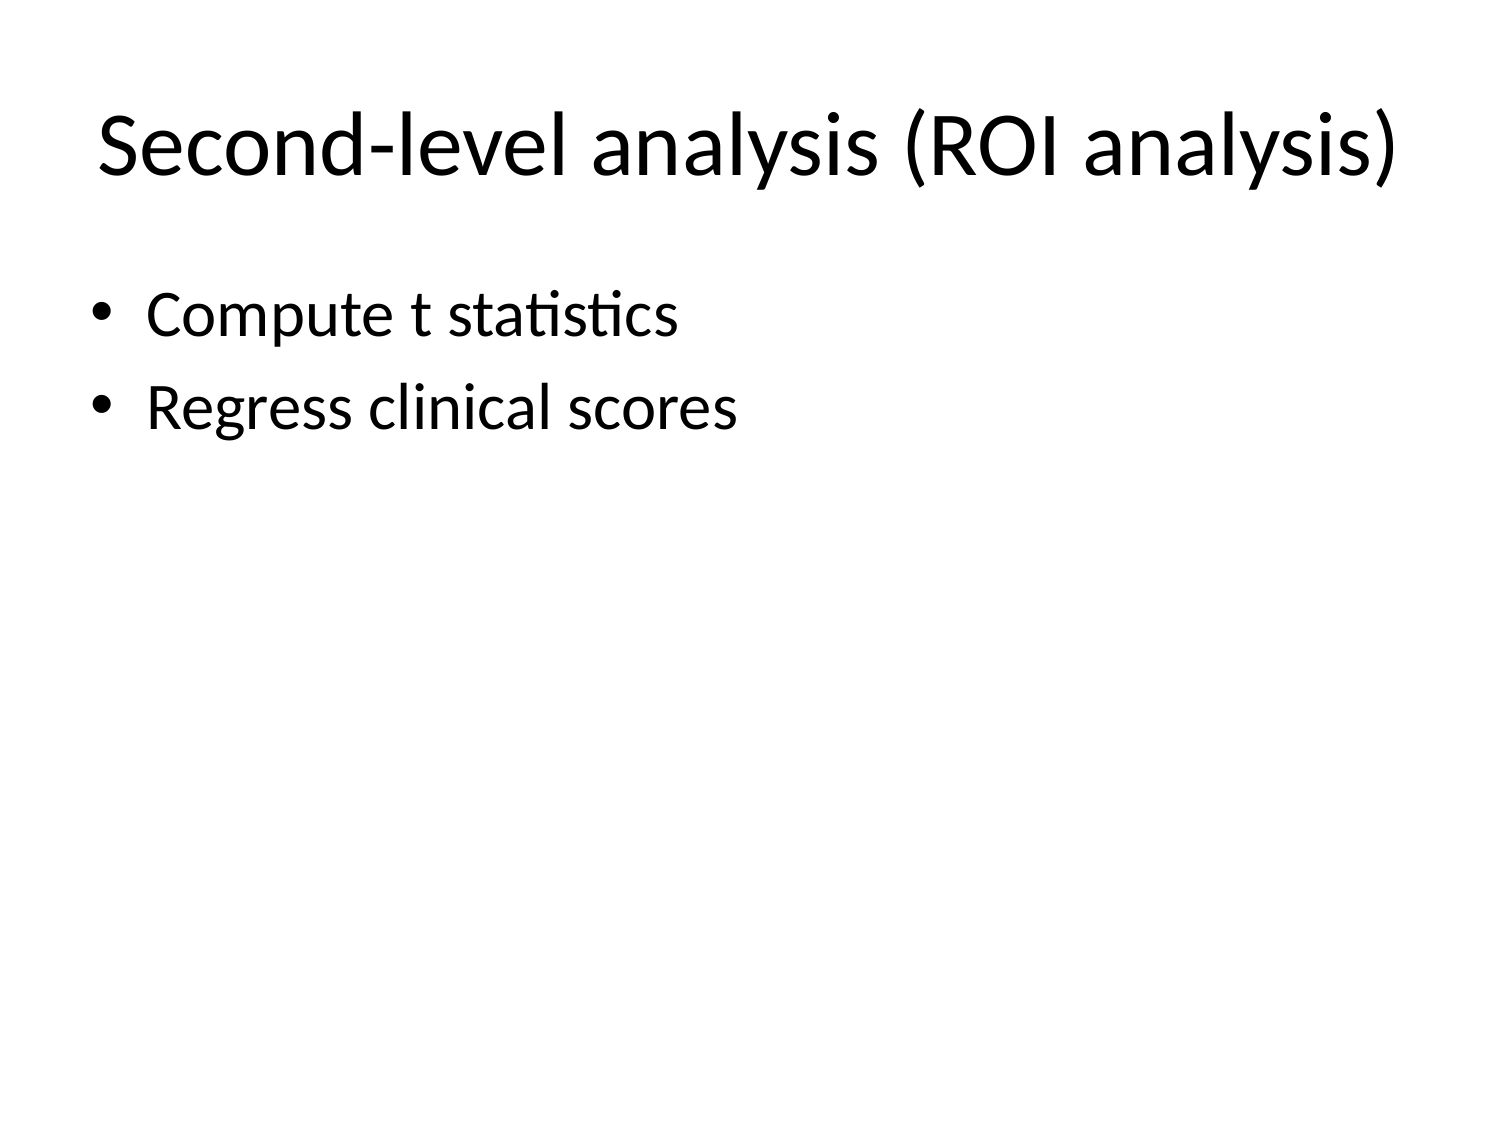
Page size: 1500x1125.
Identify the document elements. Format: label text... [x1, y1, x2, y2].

title Second-level analysis (ROI analysis) [75, 45, 1425, 233]
list Compute t statistics Regress clinical scores [75, 262, 1425, 1005]
